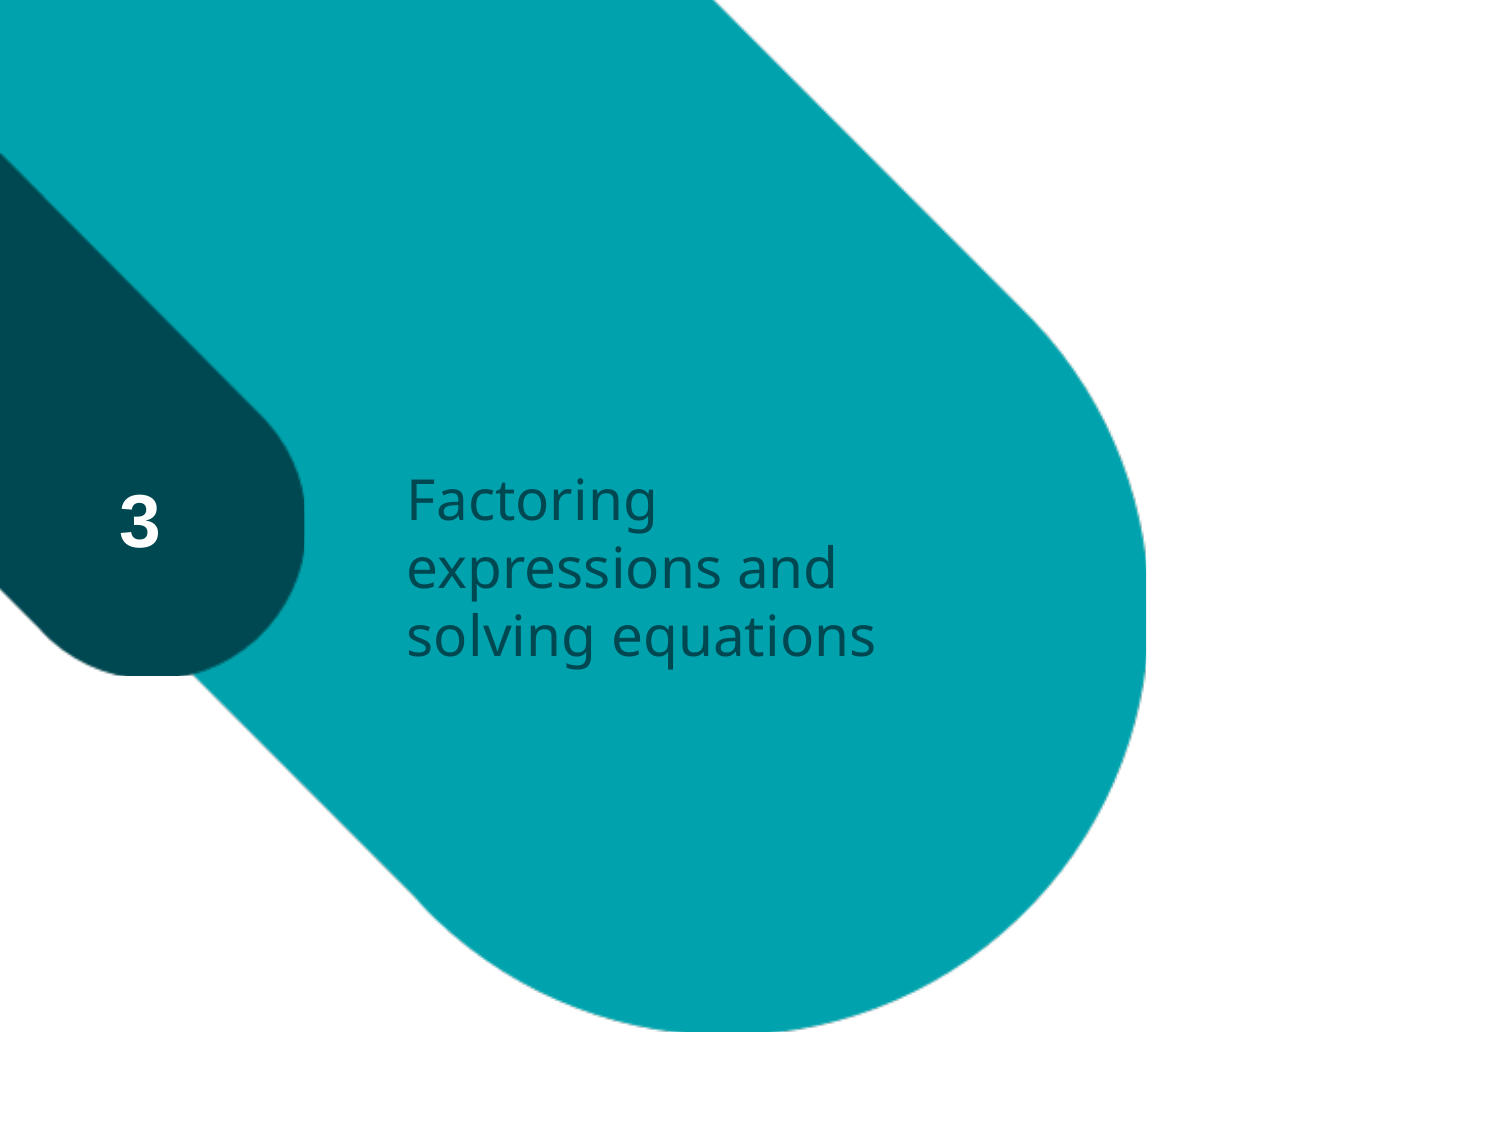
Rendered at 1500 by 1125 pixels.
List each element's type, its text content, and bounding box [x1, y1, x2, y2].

list 3 [81, 454, 200, 581]
title Factoring expressions and solving equations [391, 451, 933, 676]
